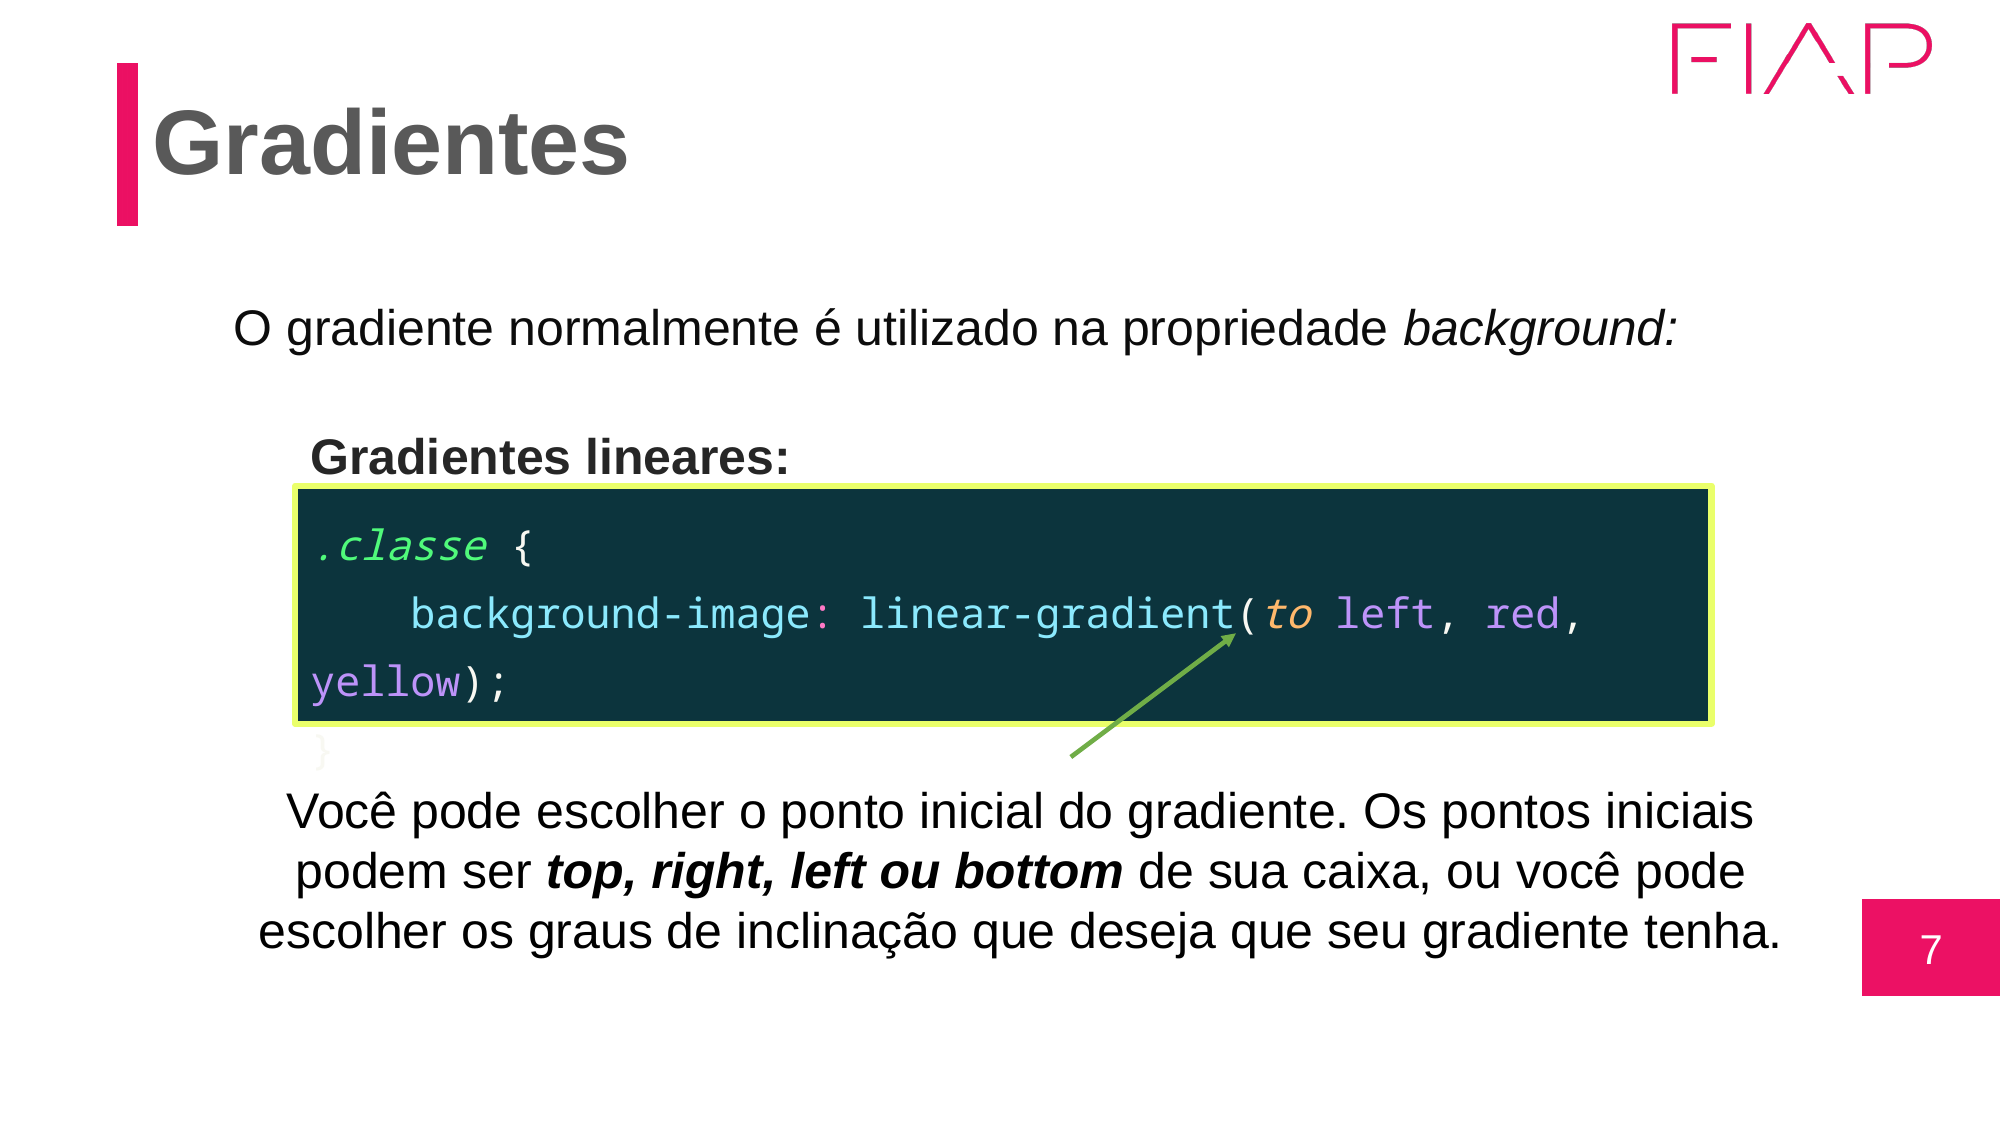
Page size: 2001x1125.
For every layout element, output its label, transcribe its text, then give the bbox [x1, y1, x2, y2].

picture [117, 63, 137, 226]
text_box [1070, 633, 1237, 758]
text_box Gradientes lineares: [206, 400, 857, 498]
text_box O gradiente normalmente é utilizado na propriedade background: [149, 280, 1763, 378]
picture [1862, 899, 2000, 917]
text_box .classe { background-image: linear-gradient(to left, red, yellow); } [295, 485, 1712, 724]
text_box Você pode escolher o ponto inicial do gradiente. Os pontos iniciais podem ser top, right, left ou bottom de sua caixa, ou você pode escolher os graus de inclinação que deseja que seu gradiente tenha. [232, 763, 1811, 947]
slide_number ‹#› [1862, 917, 2000, 978]
picture [1672, 23, 1932, 94]
picture [1862, 978, 2000, 996]
title Gradientes [137, 63, 1828, 226]
